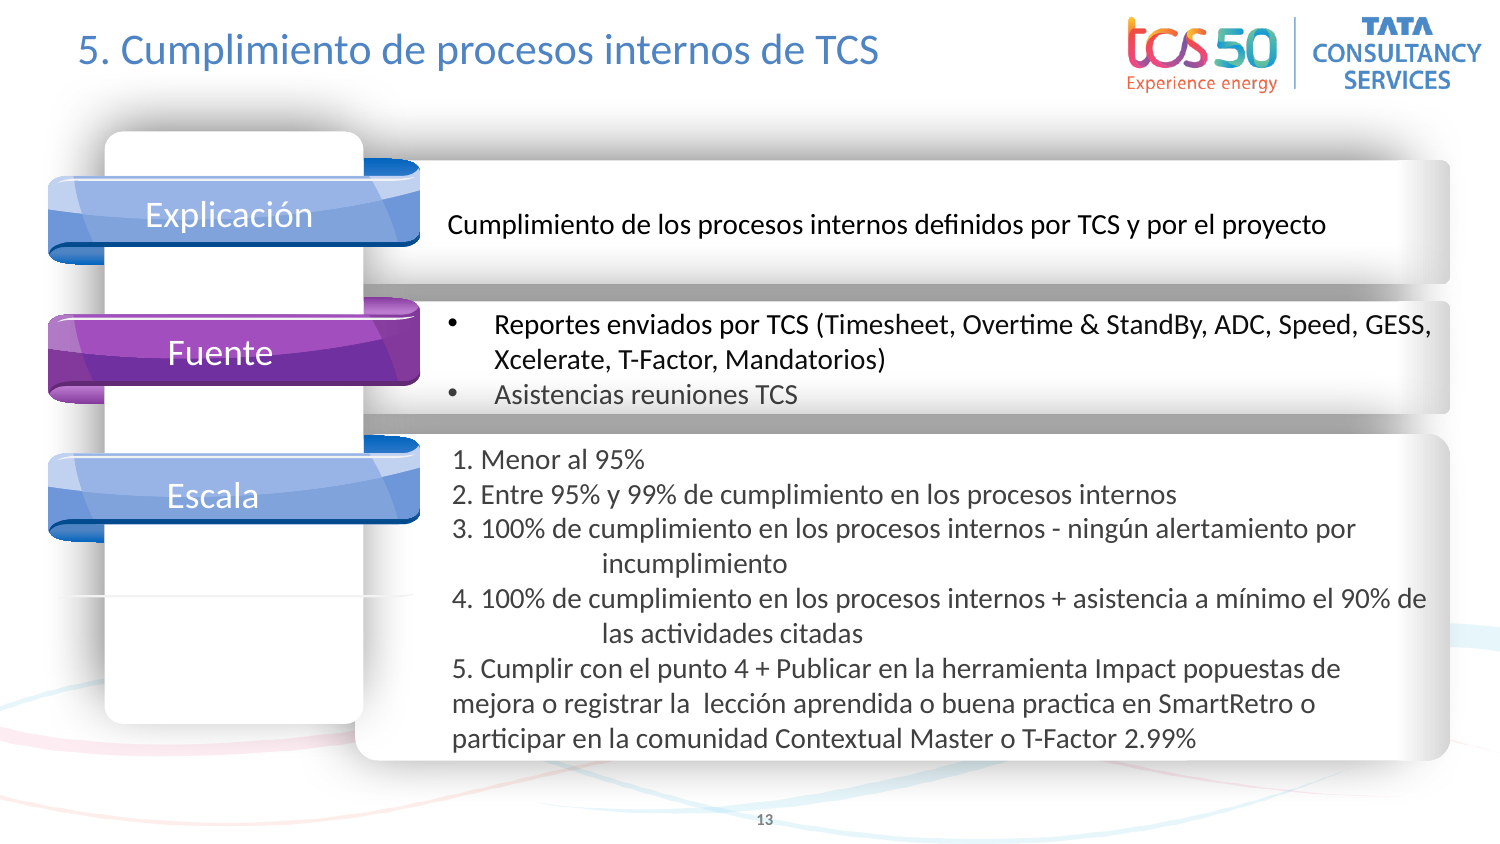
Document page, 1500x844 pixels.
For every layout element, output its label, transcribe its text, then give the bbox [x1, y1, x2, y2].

picture [0, 623, 1500, 844]
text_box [47, 131, 1451, 761]
picture [1110, 0, 1499, 107]
title 5. Cumplimiento de procesos internos de TCS [66, 7, 1091, 87]
